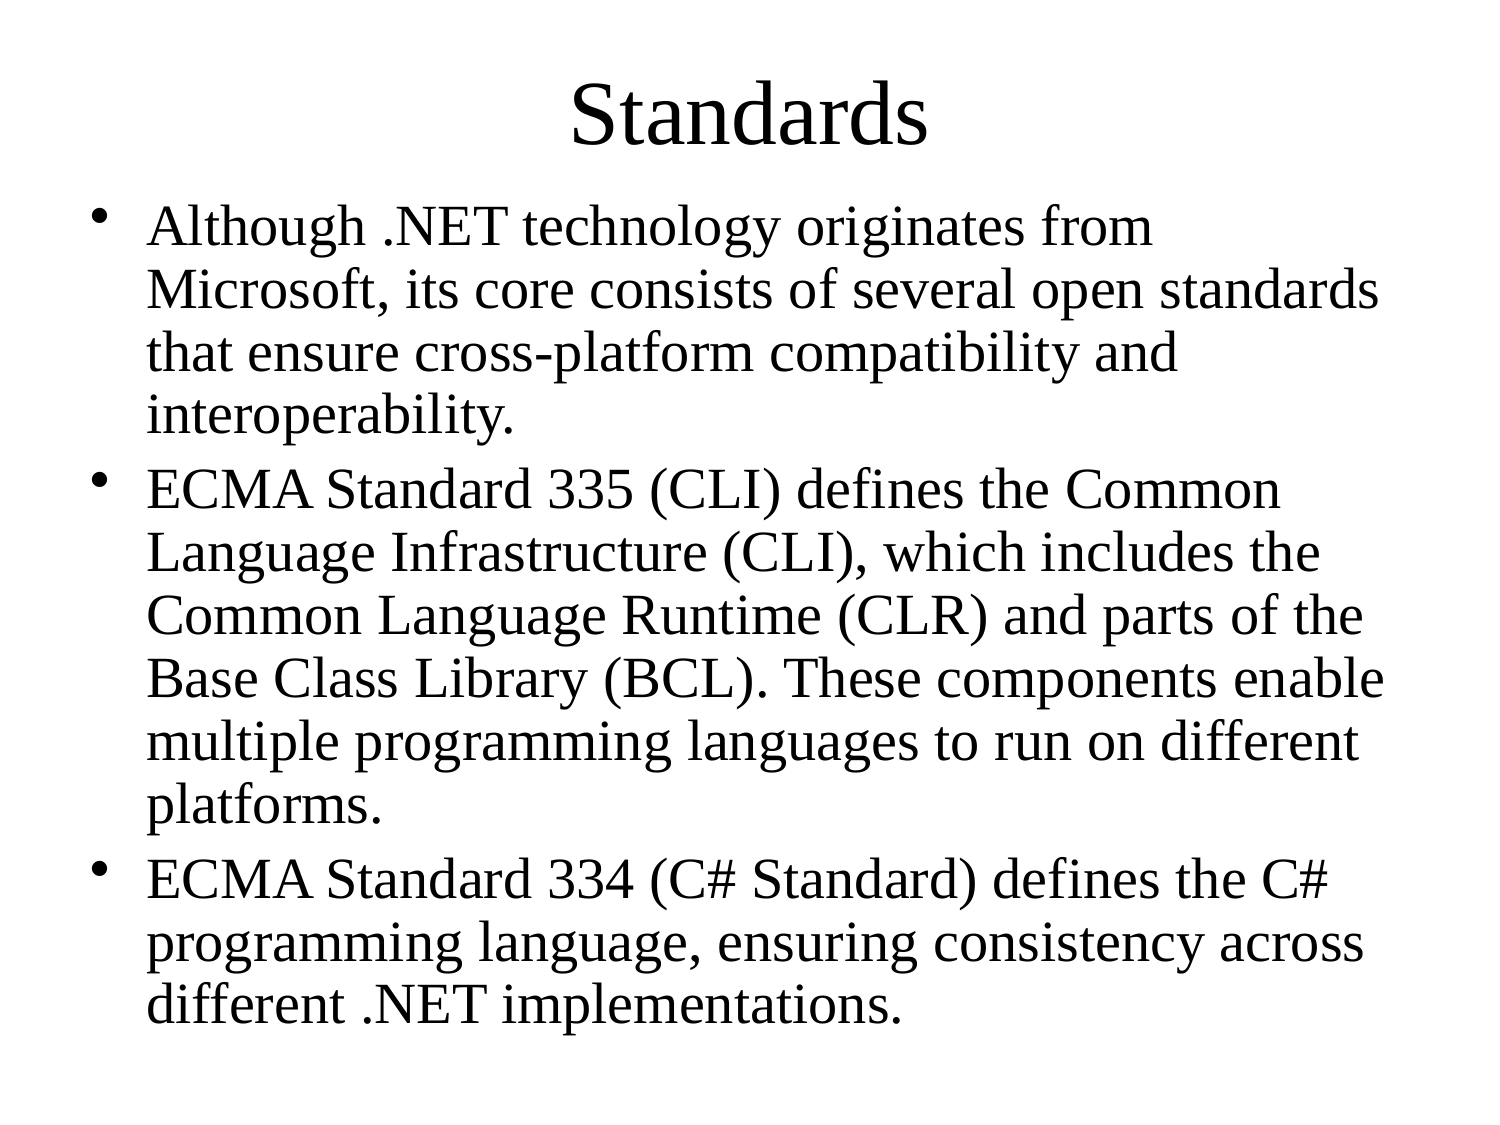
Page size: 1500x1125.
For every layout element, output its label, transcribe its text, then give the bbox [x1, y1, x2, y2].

list Although .NET technology originates from Microsoft, its core consists of several open standards that ensure cross-platform compatibility and interoperability. ECMA Standard 335 (CLI) defines the Common Language Infrastructure (CLI), which includes the Common Language Runtime (CLR) and parts of the Base Class Library (BCL). These components enable multiple programming languages to run on different platforms. ECMA Standard 334 (C# Standard) defines the C# programming language, ensuring consistency across different .NET implementations. [75, 187, 1425, 1080]
title Standards [75, 45, 1425, 187]
